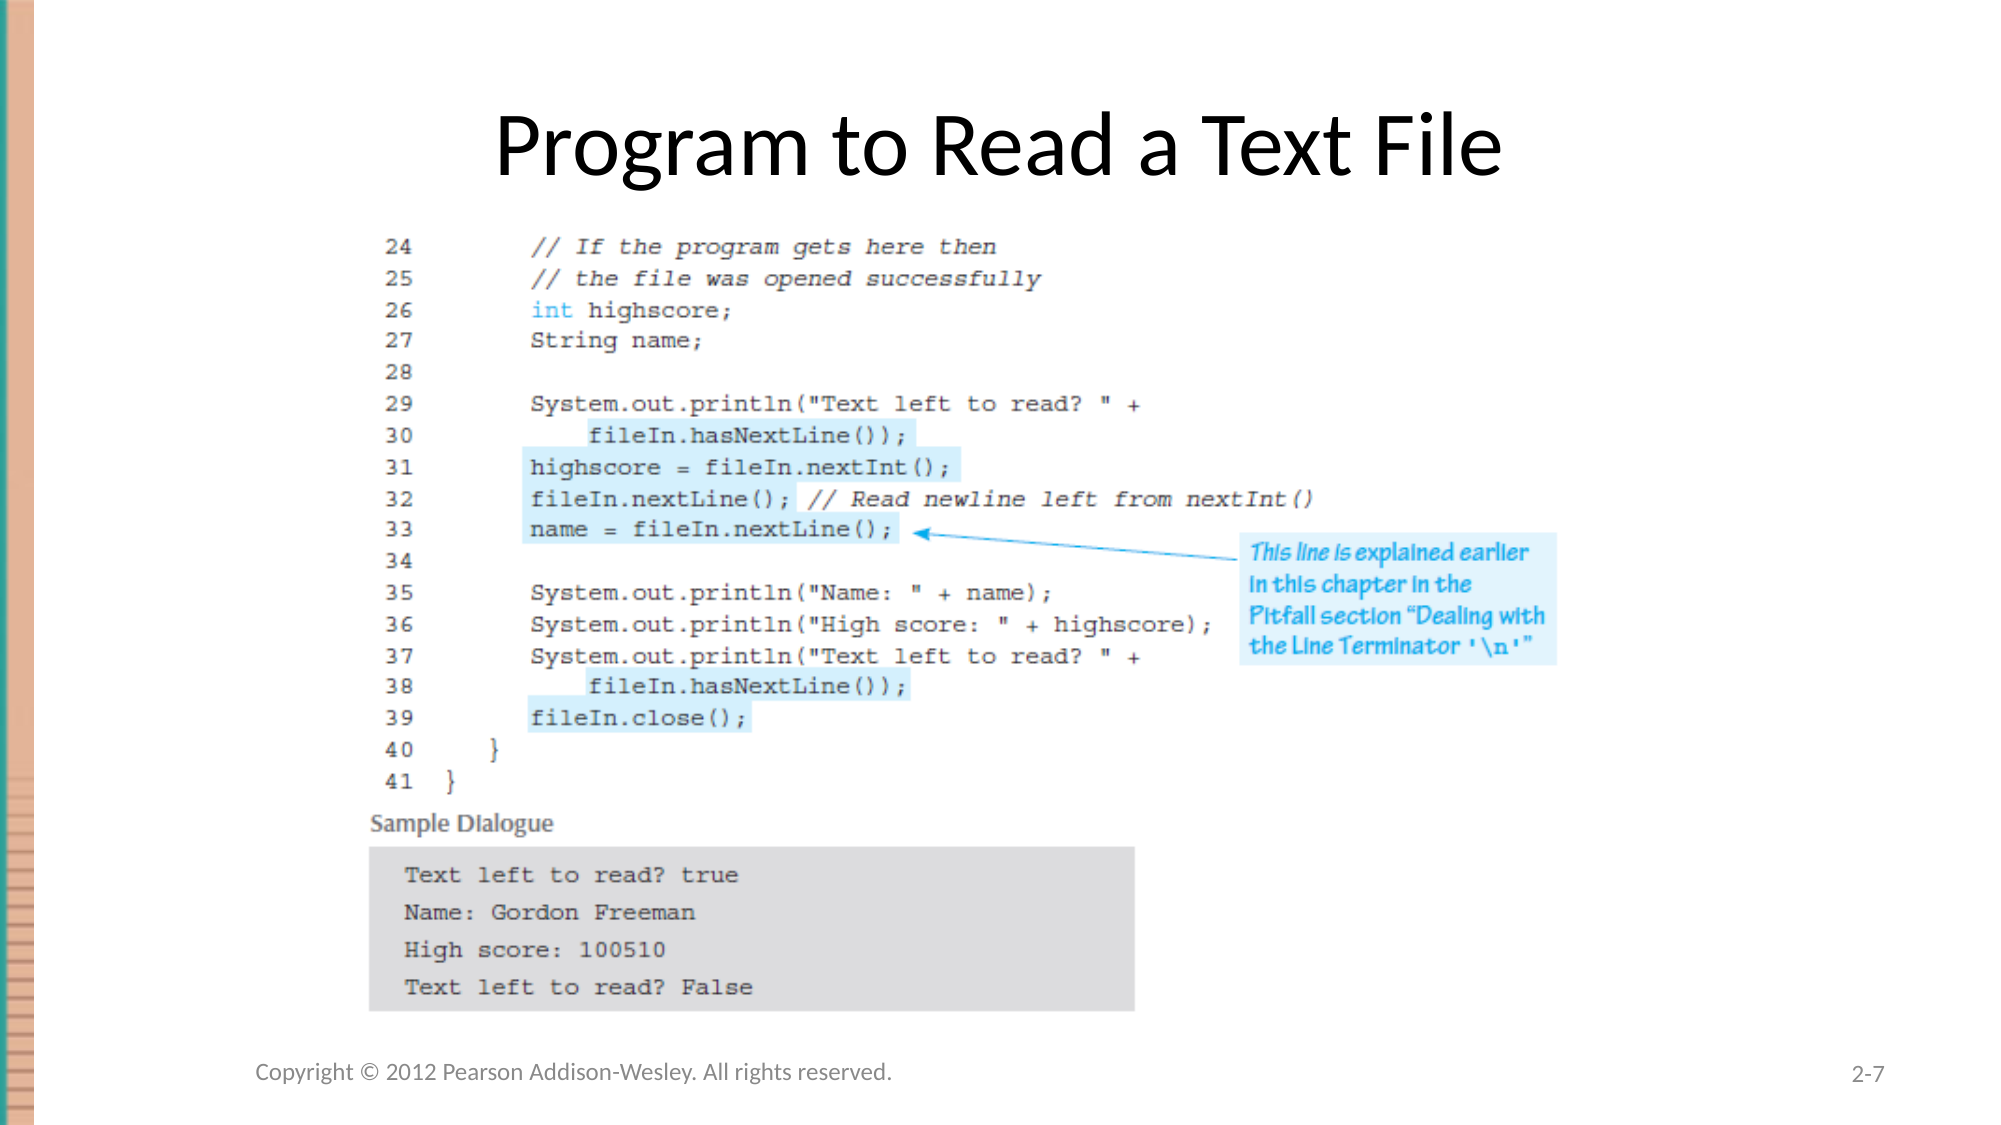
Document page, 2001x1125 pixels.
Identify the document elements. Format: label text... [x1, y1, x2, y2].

title Program to Read a Text File [99, 44, 1901, 233]
slide_number 2-7 [1433, 1042, 1900, 1103]
picture [362, 230, 1563, 1021]
picture [0, 0, 34, 1125]
footer Copyright © 2012 Pearson Addison-Wesley. All rights reserved. [99, 1040, 1050, 1100]
